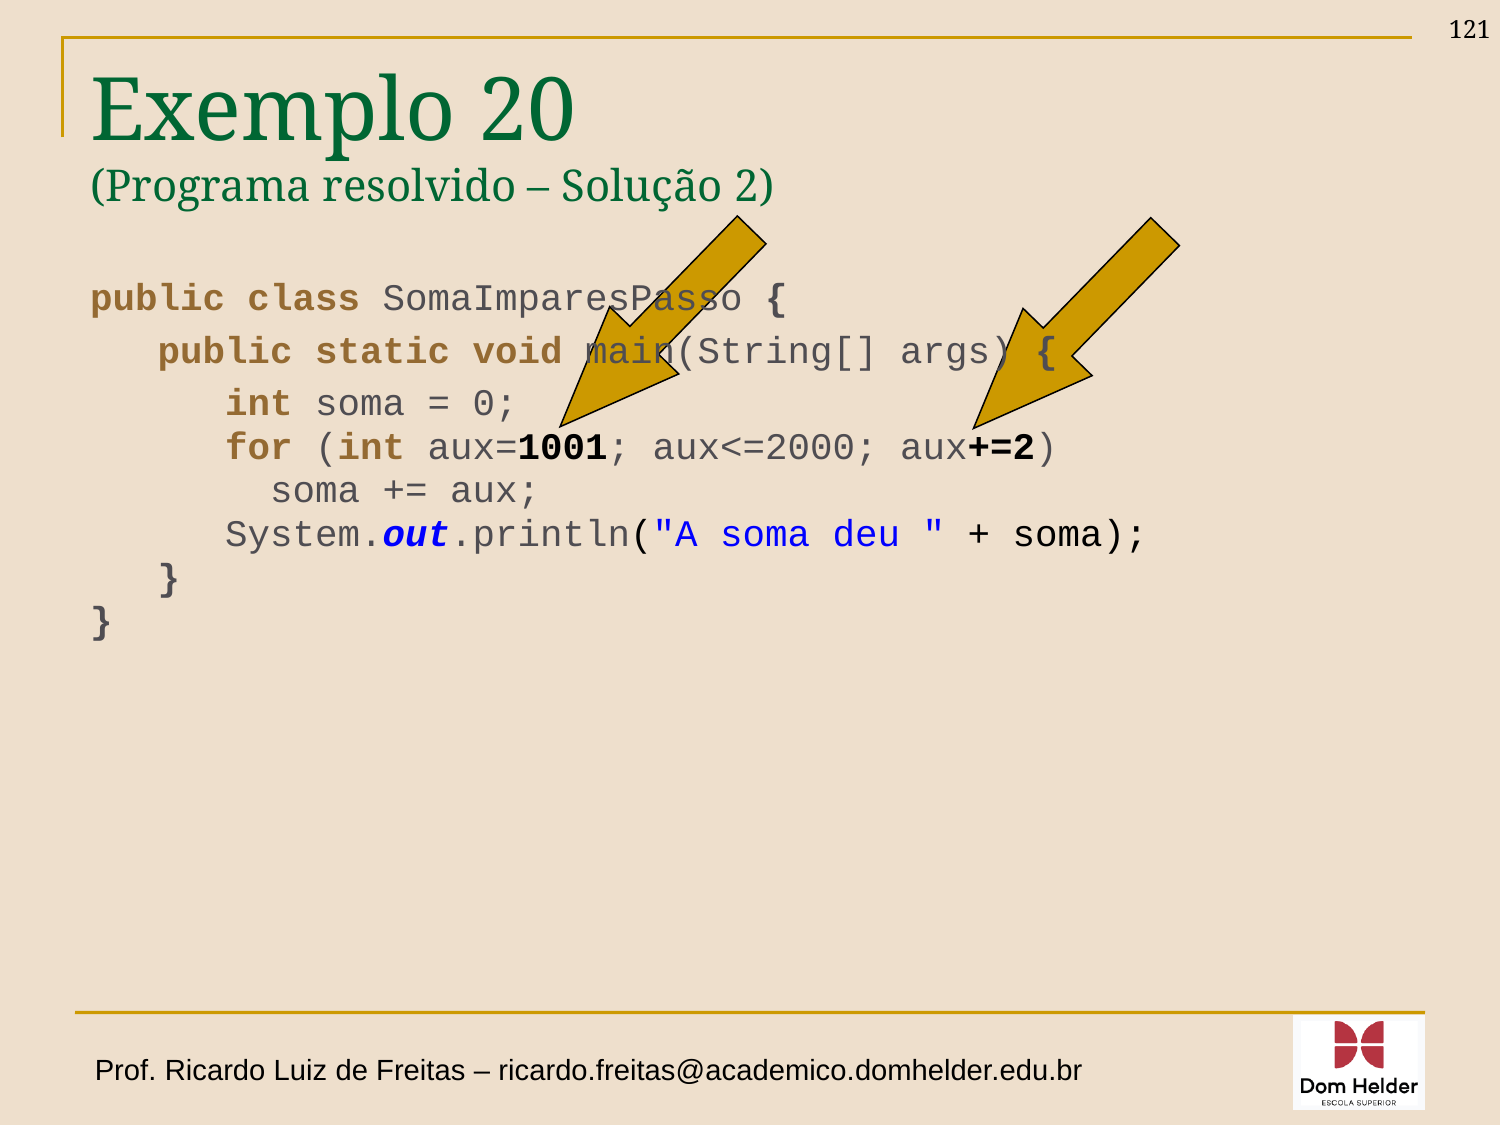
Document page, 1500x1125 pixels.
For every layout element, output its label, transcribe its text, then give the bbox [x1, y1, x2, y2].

picture [1293, 1015, 1425, 1110]
slide_number 121 [1392, 0, 1500, 55]
title Exemplo 20 (Programa resolvido – Solução 2) [75, 45, 1425, 233]
text_box [1104, 233, 1180, 265]
text_box [689, 233, 767, 265]
text_box public class SomaImparesPasso { public static void main(String[] args) { int soma = 0; for (int aux=1001; aux<=2000; aux+=2) soma += aux; System.out.println("A soma deu " + soma); } } [74, 265, 1500, 869]
